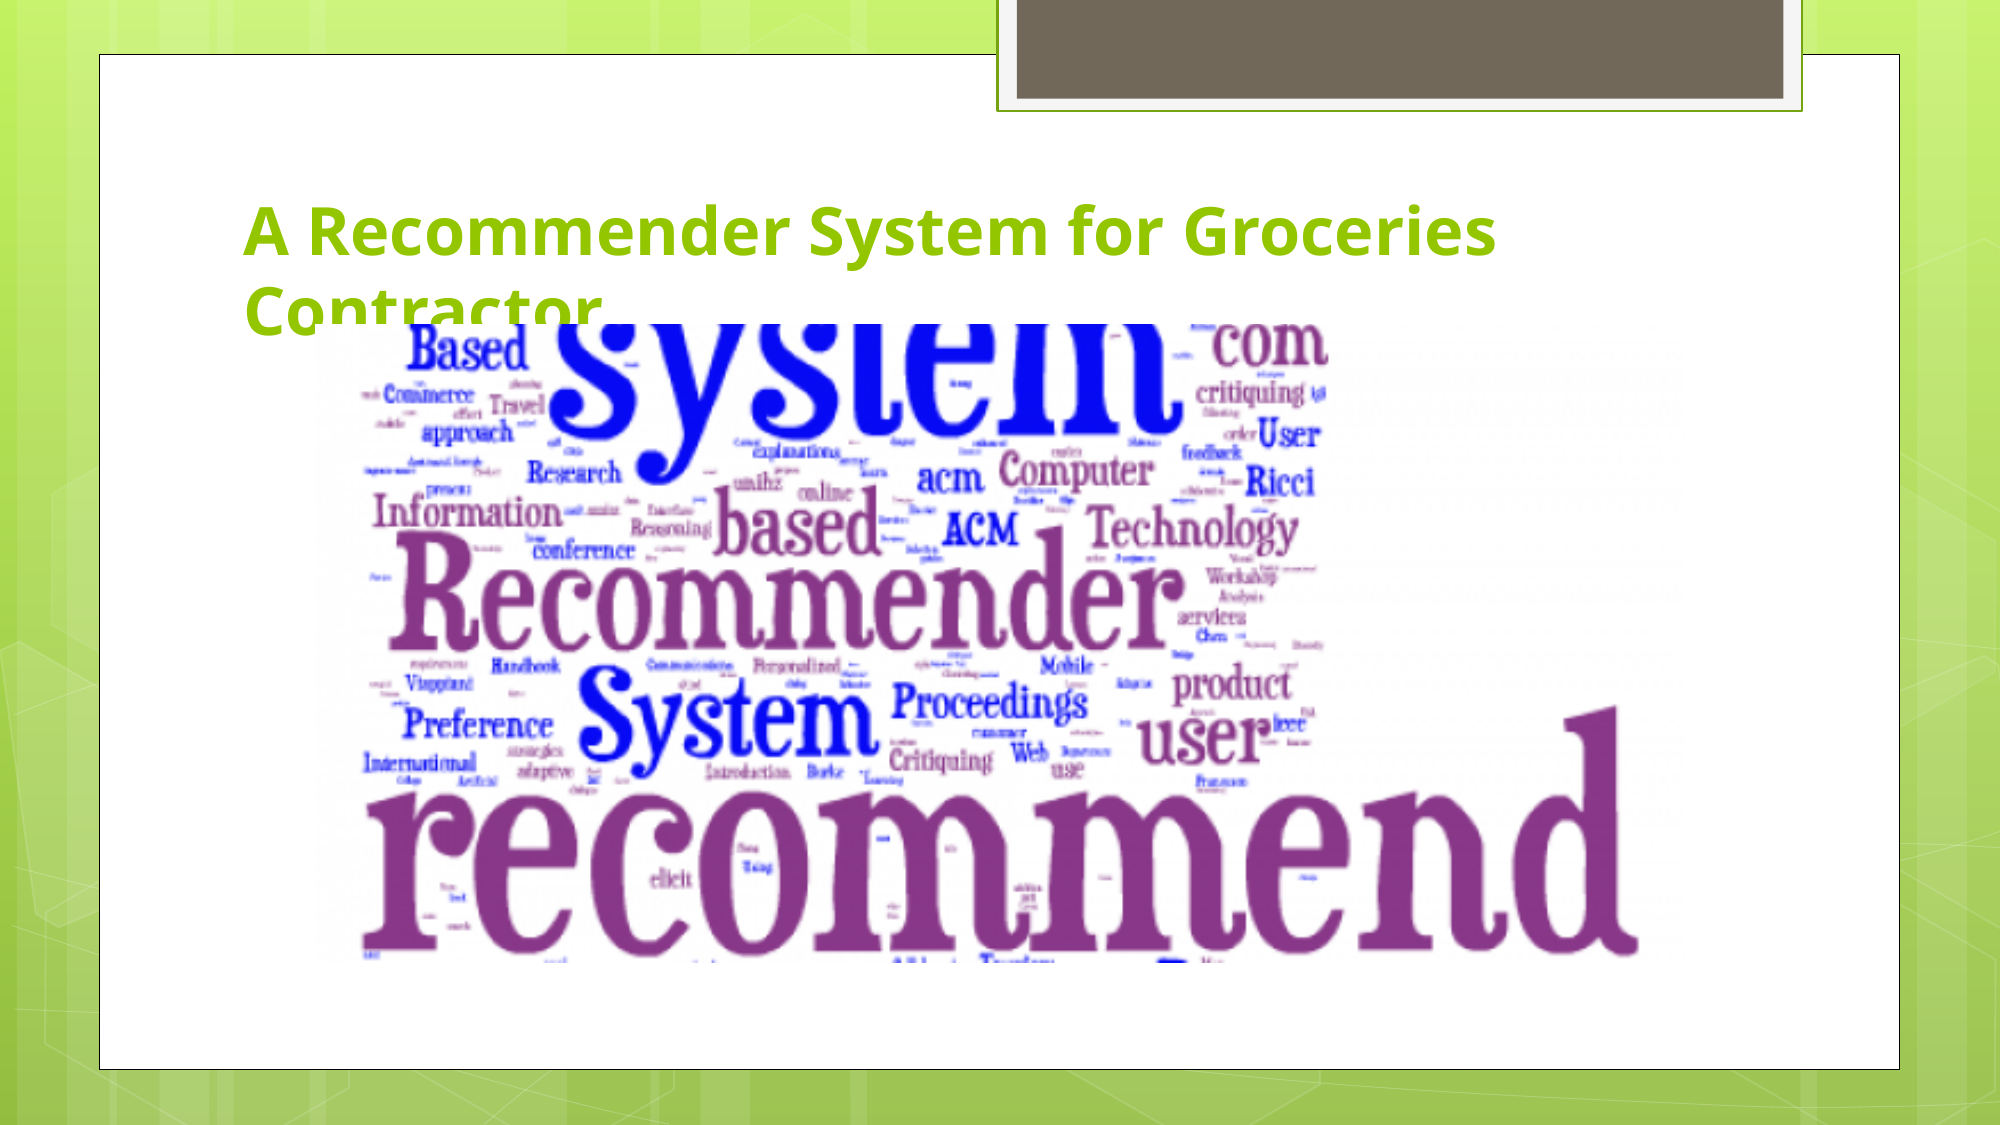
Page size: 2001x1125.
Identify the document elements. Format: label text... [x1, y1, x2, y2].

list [315, 324, 1685, 964]
title A Recommender System for Groceries Contractor [228, 168, 1765, 357]
